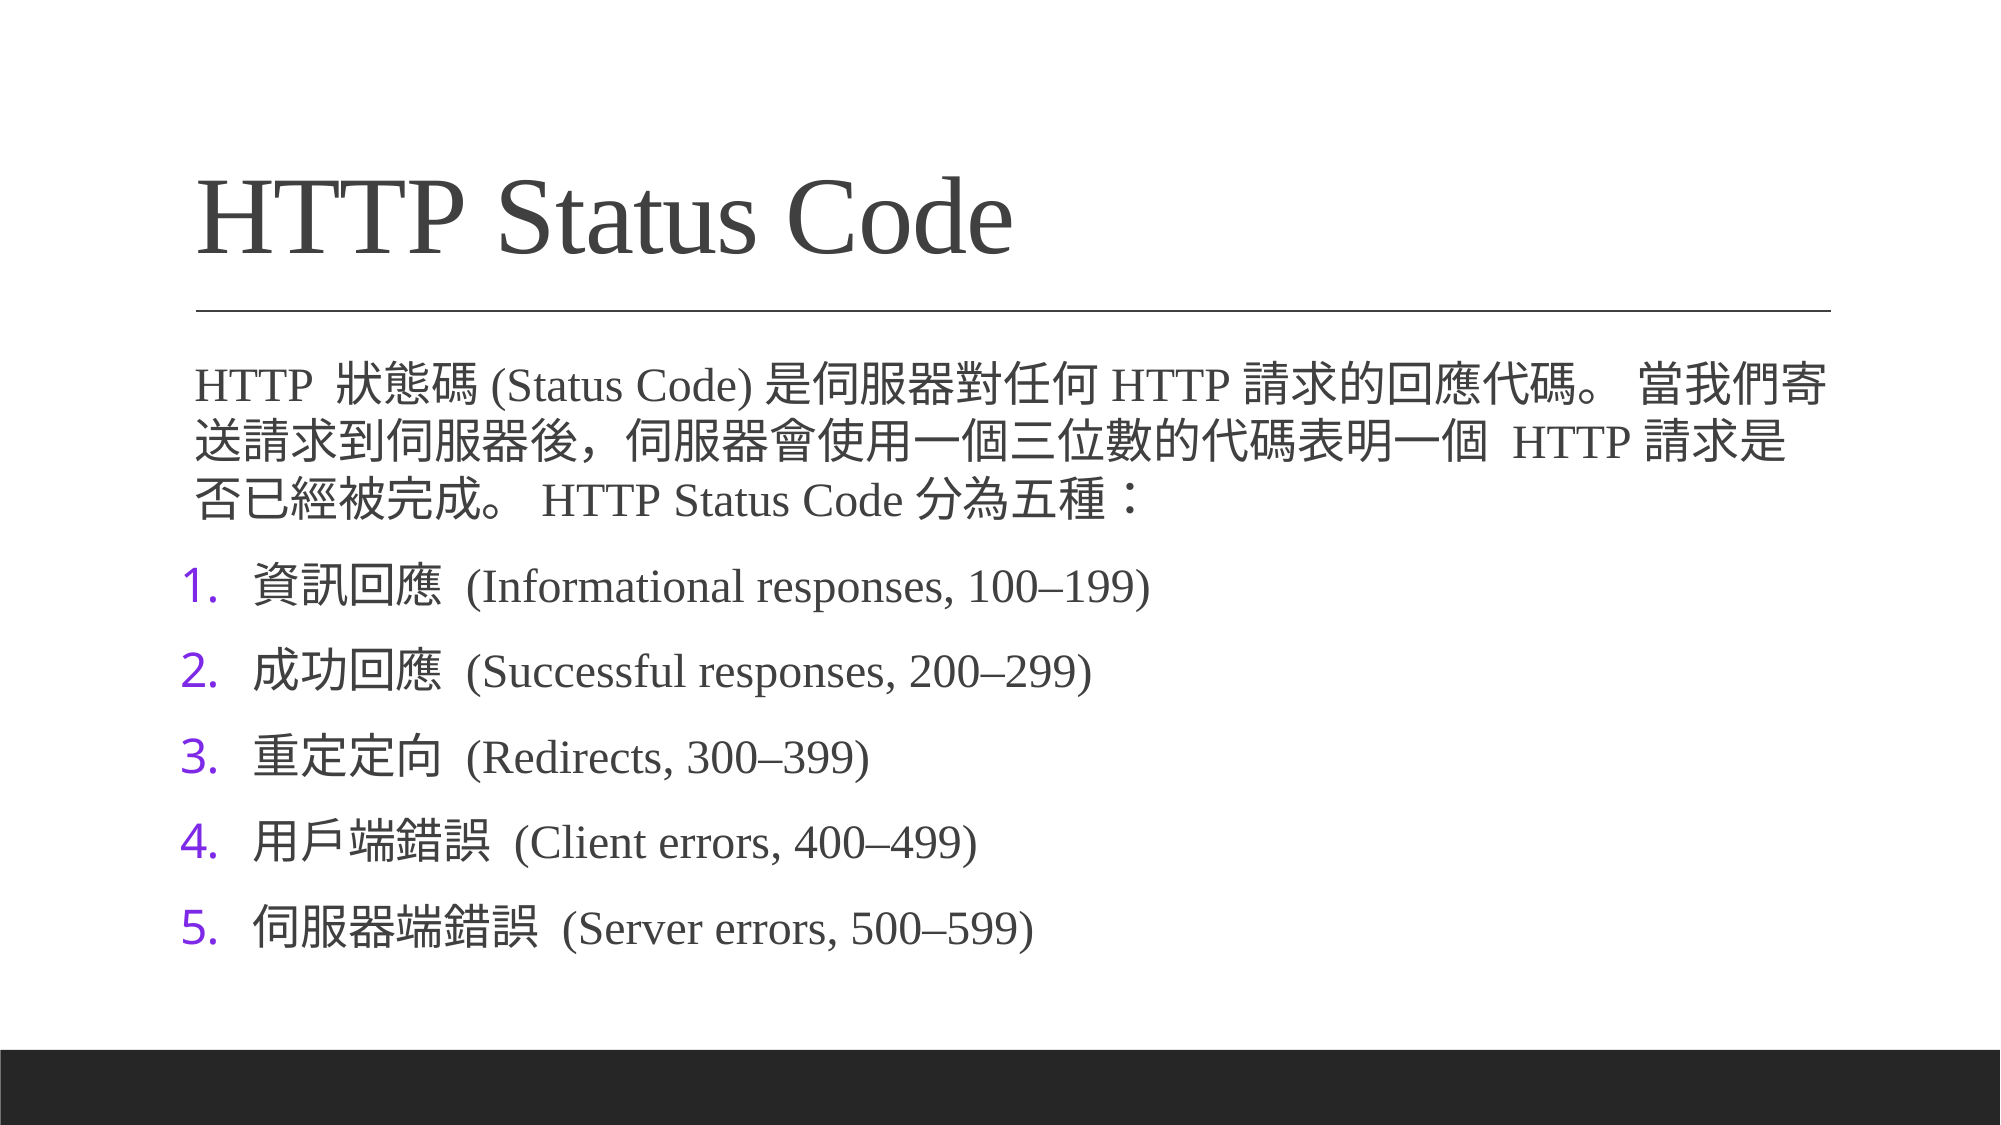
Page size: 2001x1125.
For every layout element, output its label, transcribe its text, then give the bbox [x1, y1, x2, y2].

title HTTP Status Code [180, 47, 1830, 285]
list HTTP 狀態碼(Status Code)是伺服器對任何HTTP請求的回應代碼。 當我們寄送請求到伺服器後，伺服器會使用一個三位數的代碼表明一個 HTTP請求是否已經被完成。HTTP Status Code分為五種： 資訊回應 (Informational responses, 100–199) 成功回應 (Successful responses, 200–299) 重定定向 (Redirects, 300–399) 用戶端錯誤 (Client errors, 400–499) 伺服器端錯誤 (Server errors, 500–599) [180, 345, 1830, 963]
